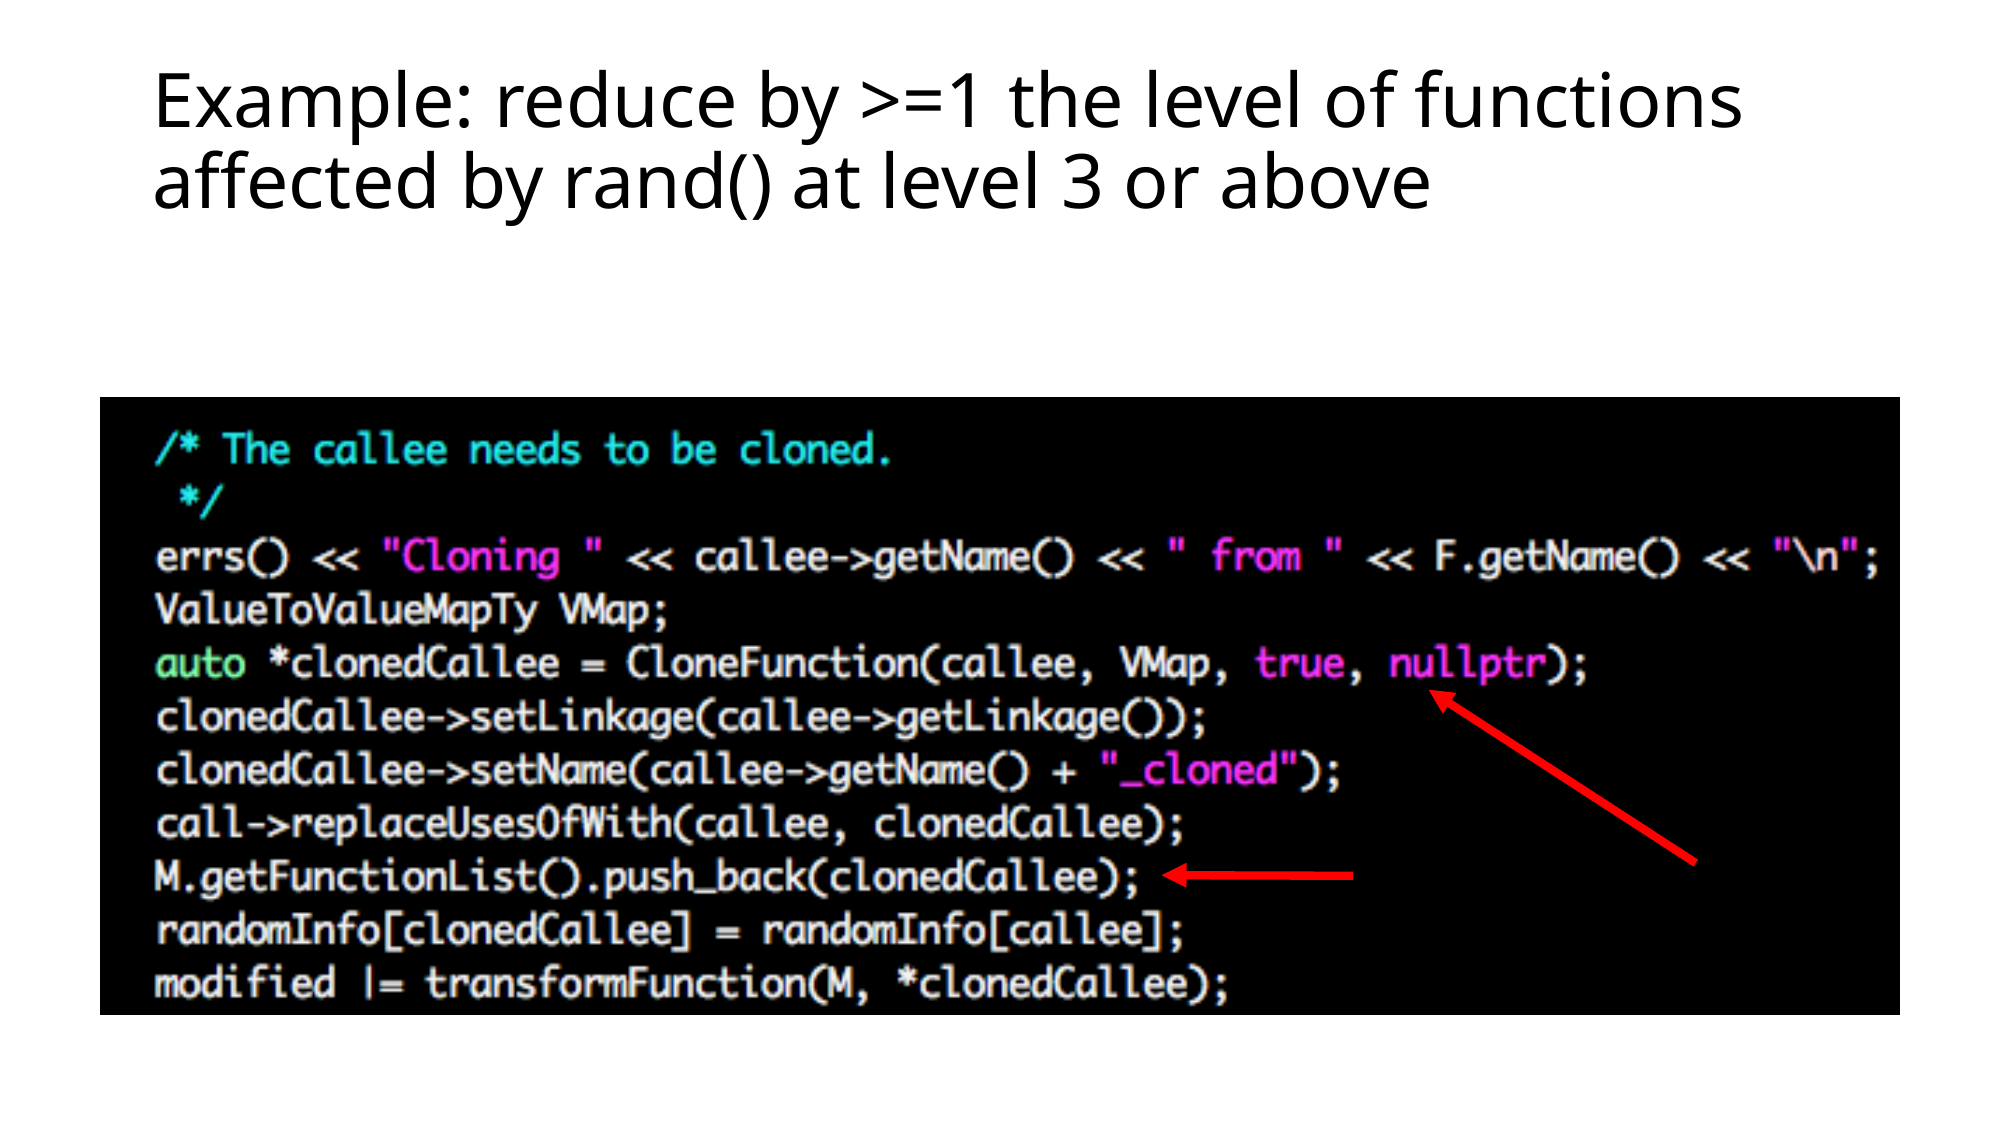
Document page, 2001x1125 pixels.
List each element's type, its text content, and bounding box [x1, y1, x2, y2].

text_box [1428, 689, 1696, 864]
title Example: reduce by >=1 the level of functions affected by rand() at level 3 or above [137, 34, 1863, 252]
picture [100, 397, 1900, 1015]
